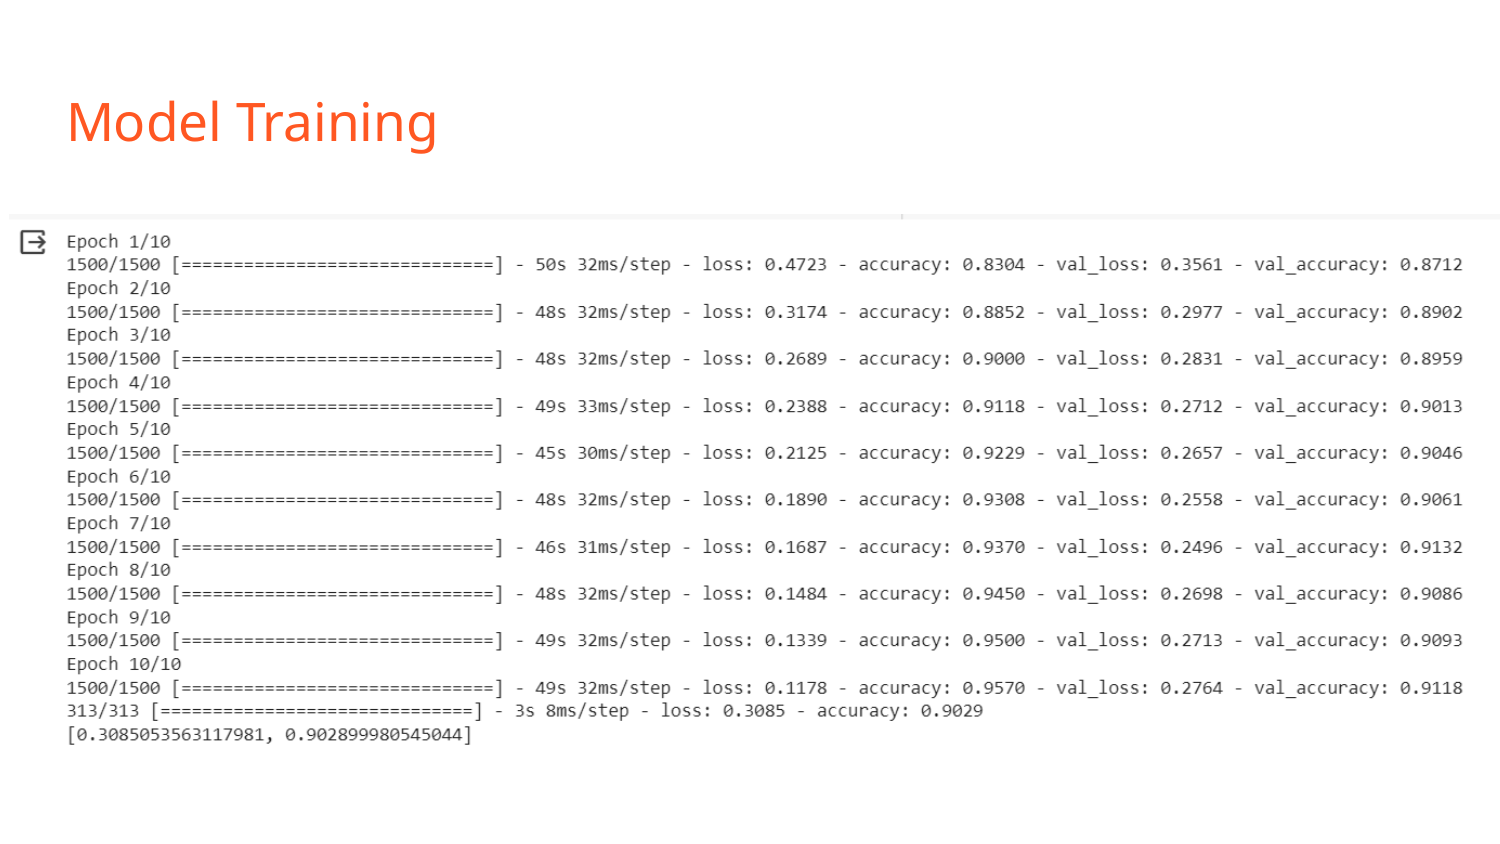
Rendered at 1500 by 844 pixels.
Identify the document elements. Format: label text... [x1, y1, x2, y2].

picture [9, 213, 1500, 761]
title Model Training [51, 72, 1449, 167]
